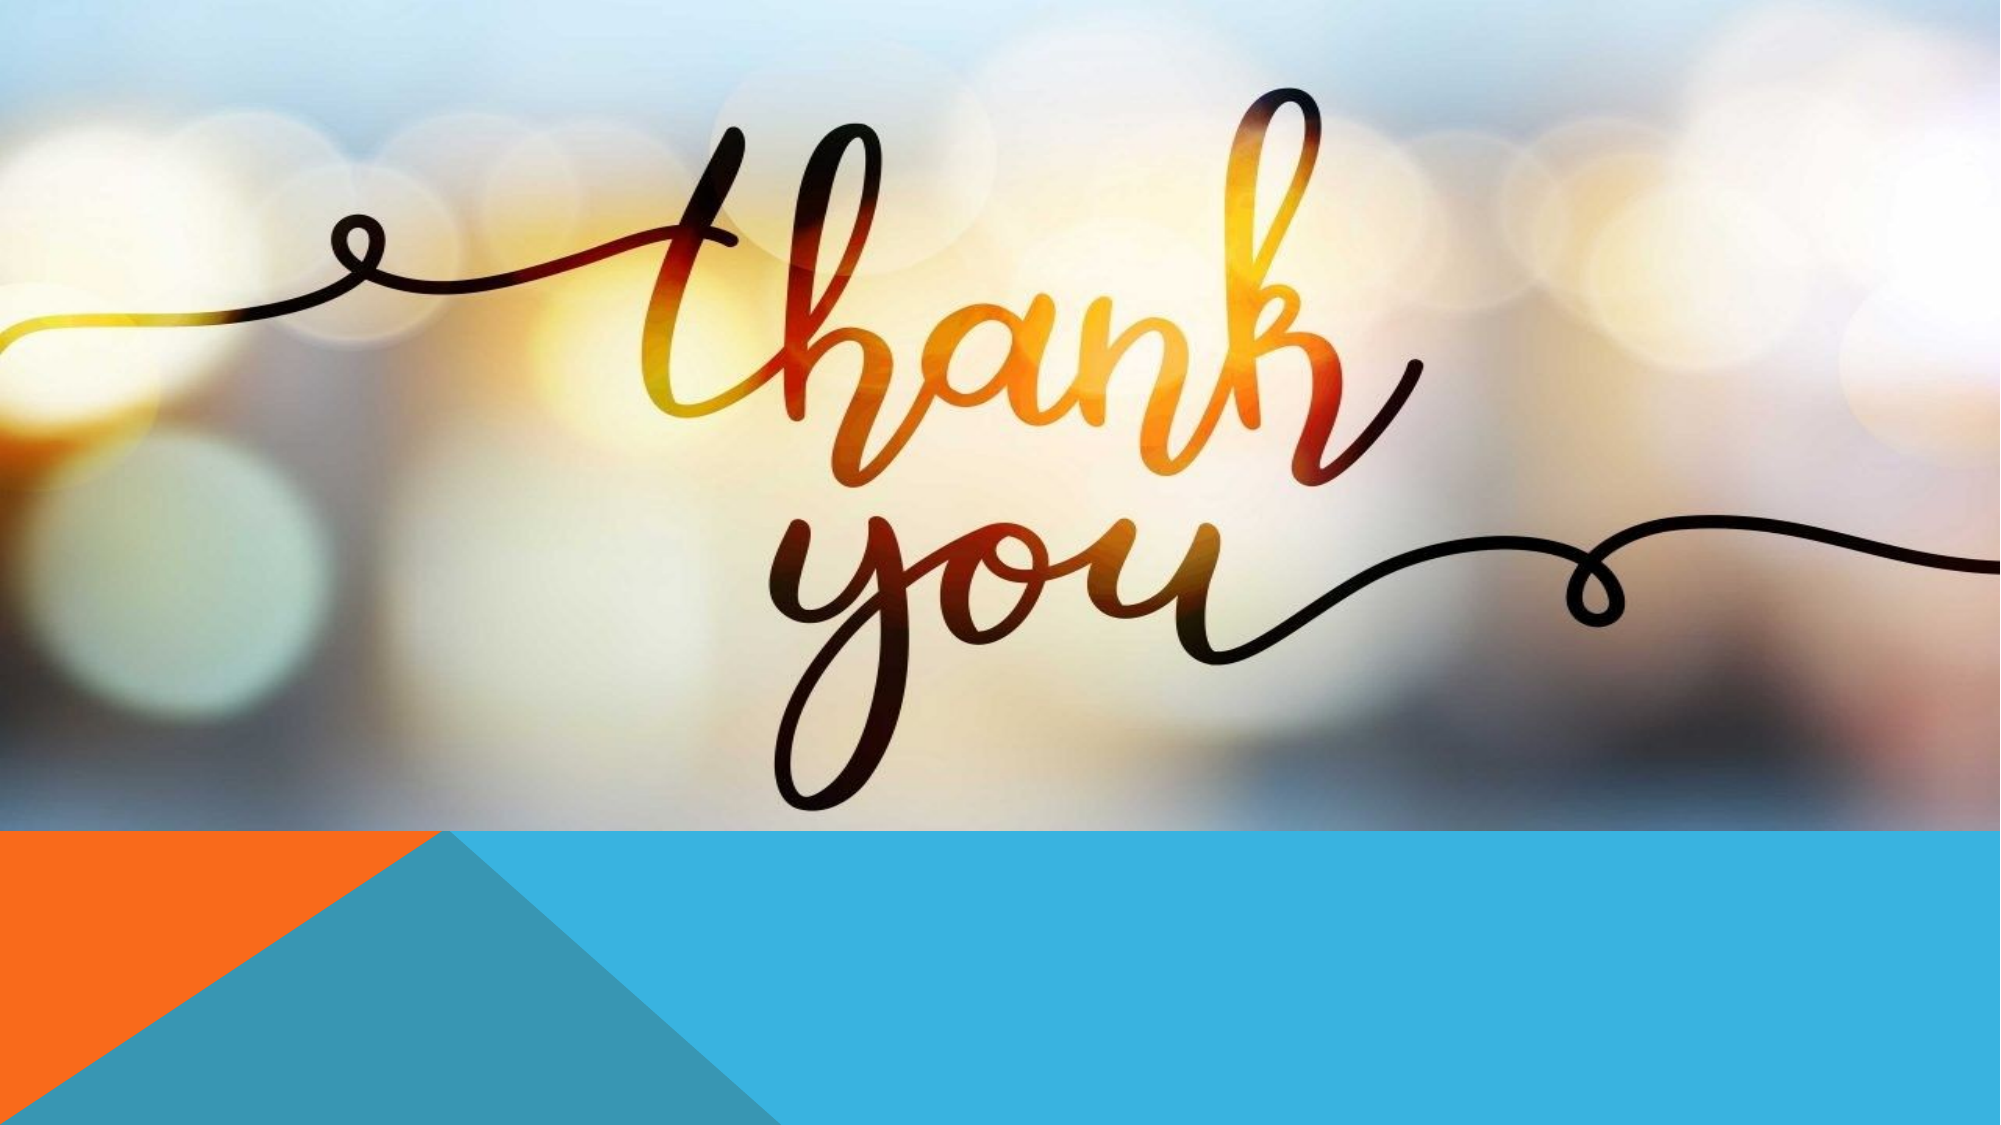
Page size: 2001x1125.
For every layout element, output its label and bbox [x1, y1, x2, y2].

picture [0, 0, 2000, 832]
